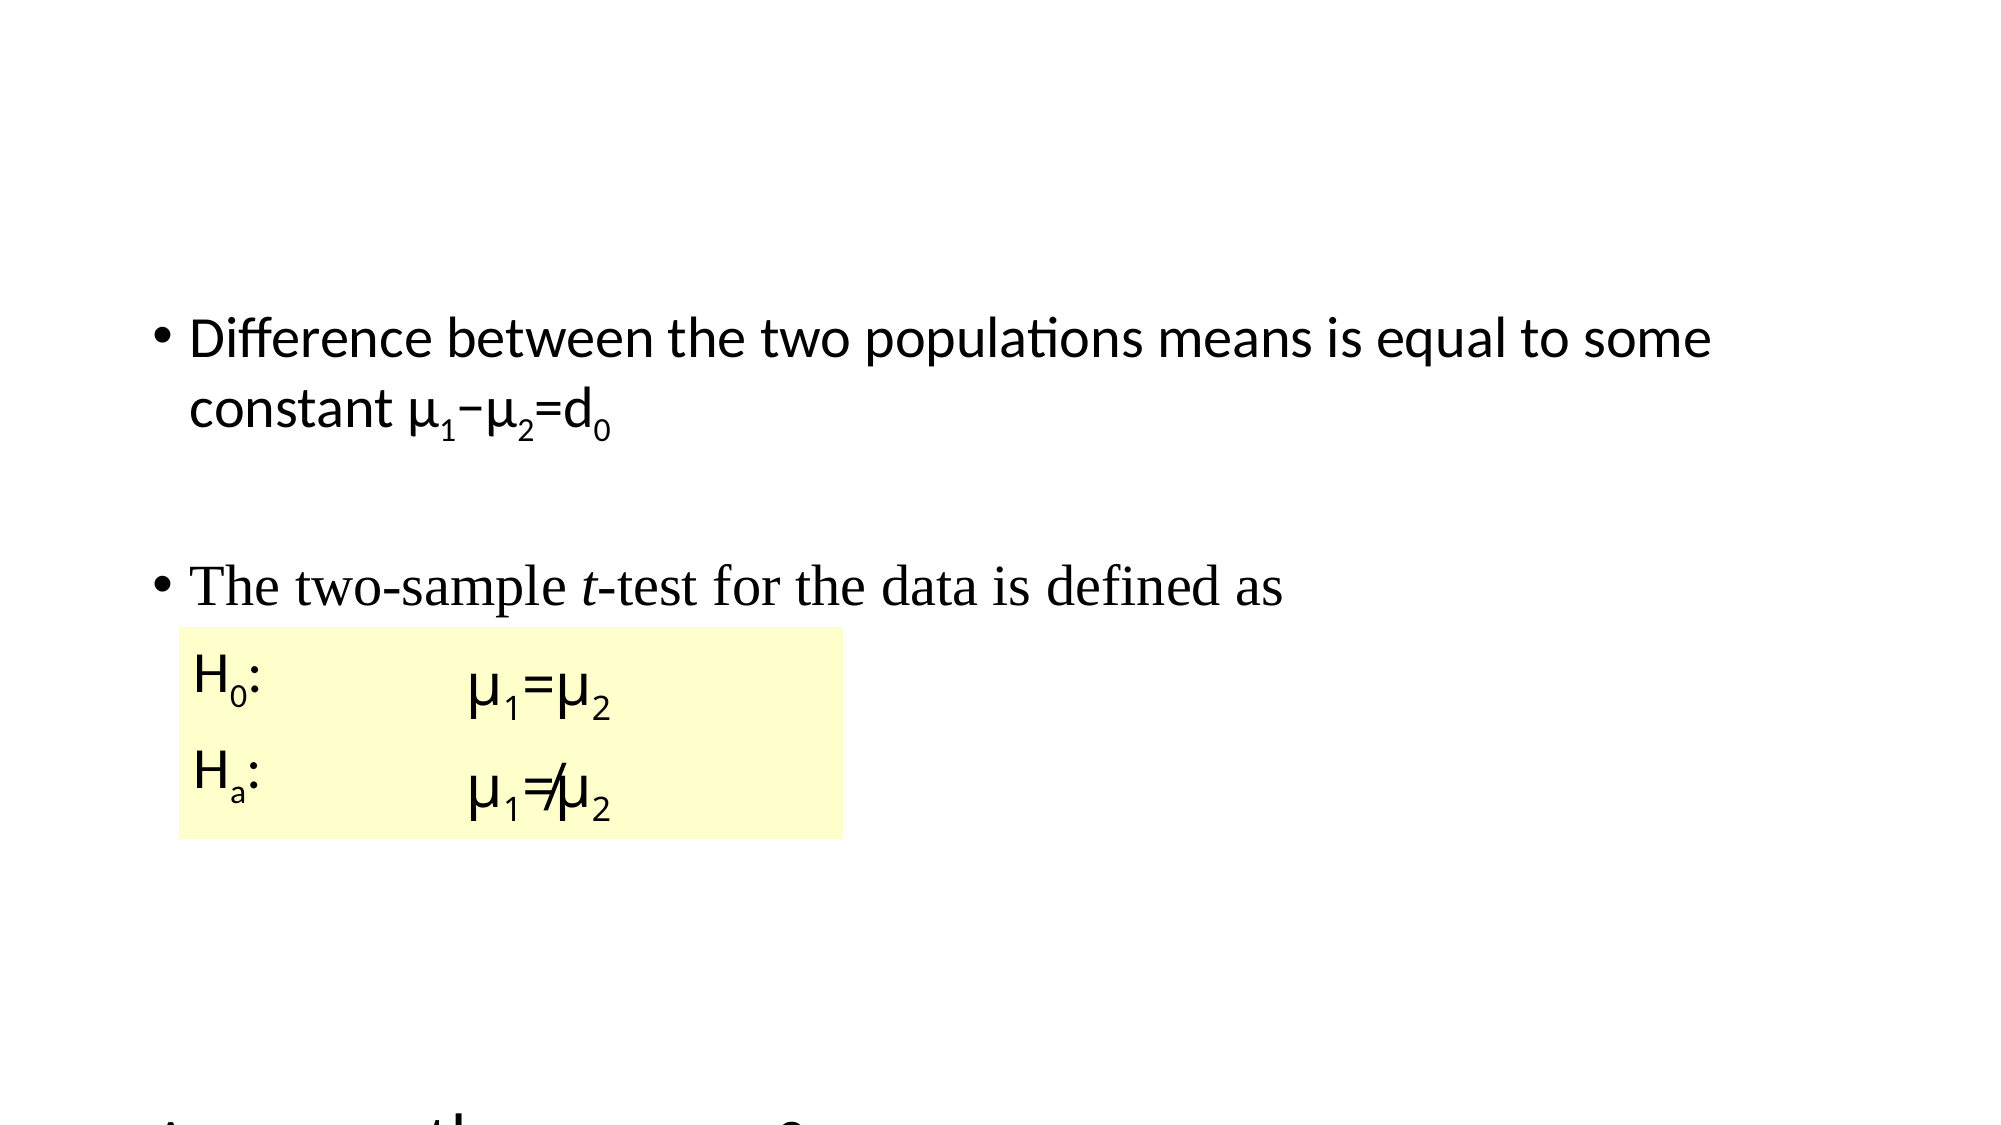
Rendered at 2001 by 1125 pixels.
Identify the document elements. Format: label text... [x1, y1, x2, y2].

table_header H0: [179, 627, 452, 737]
table_header μ1=μ2 [452, 627, 843, 737]
list Difference between the two populations means is equal to some constant μ1−μ2=d0 The two-sample t-test for the data is defined as As, μ1=μ2 then μ1-μ2 = 0 [137, 299, 1863, 1014]
table_cell μ1≠μ2 [452, 737, 843, 839]
table_cell Ha: [179, 737, 452, 839]
